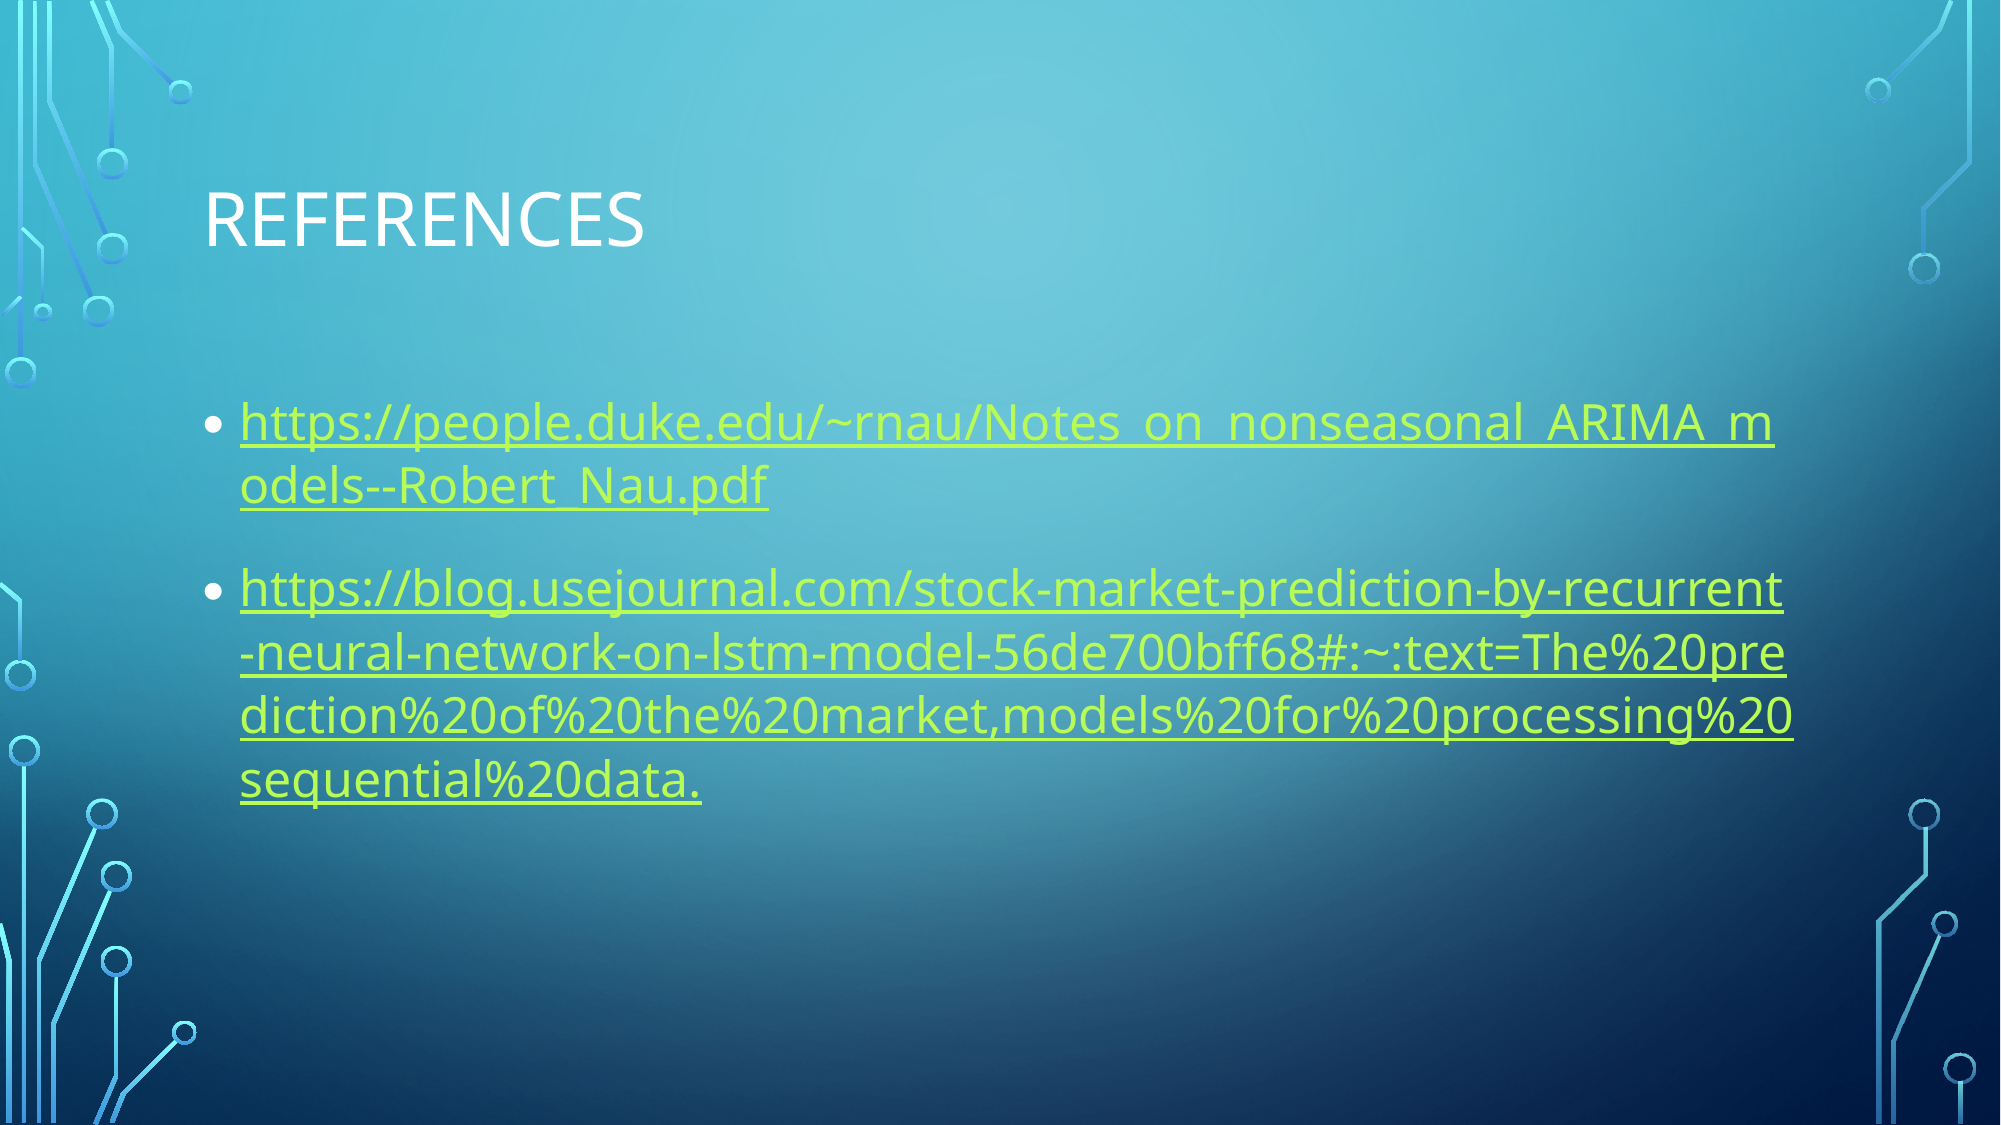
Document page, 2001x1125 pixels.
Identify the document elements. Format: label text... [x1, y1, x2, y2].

list https://people.duke.edu/~rnau/Notes_on_nonseasonal_ARIMA_models--Robert_Nau.pdf https://blog.usejournal.com/stock-market-prediction-by-recurrent-neural-network-on-lstm-model-56de700bff68#:~:text=The%20prediction%20of%20the%20market,models%20for%20processing%20sequential%20data. [187, 369, 1813, 950]
title REferences [187, 101, 1813, 344]
